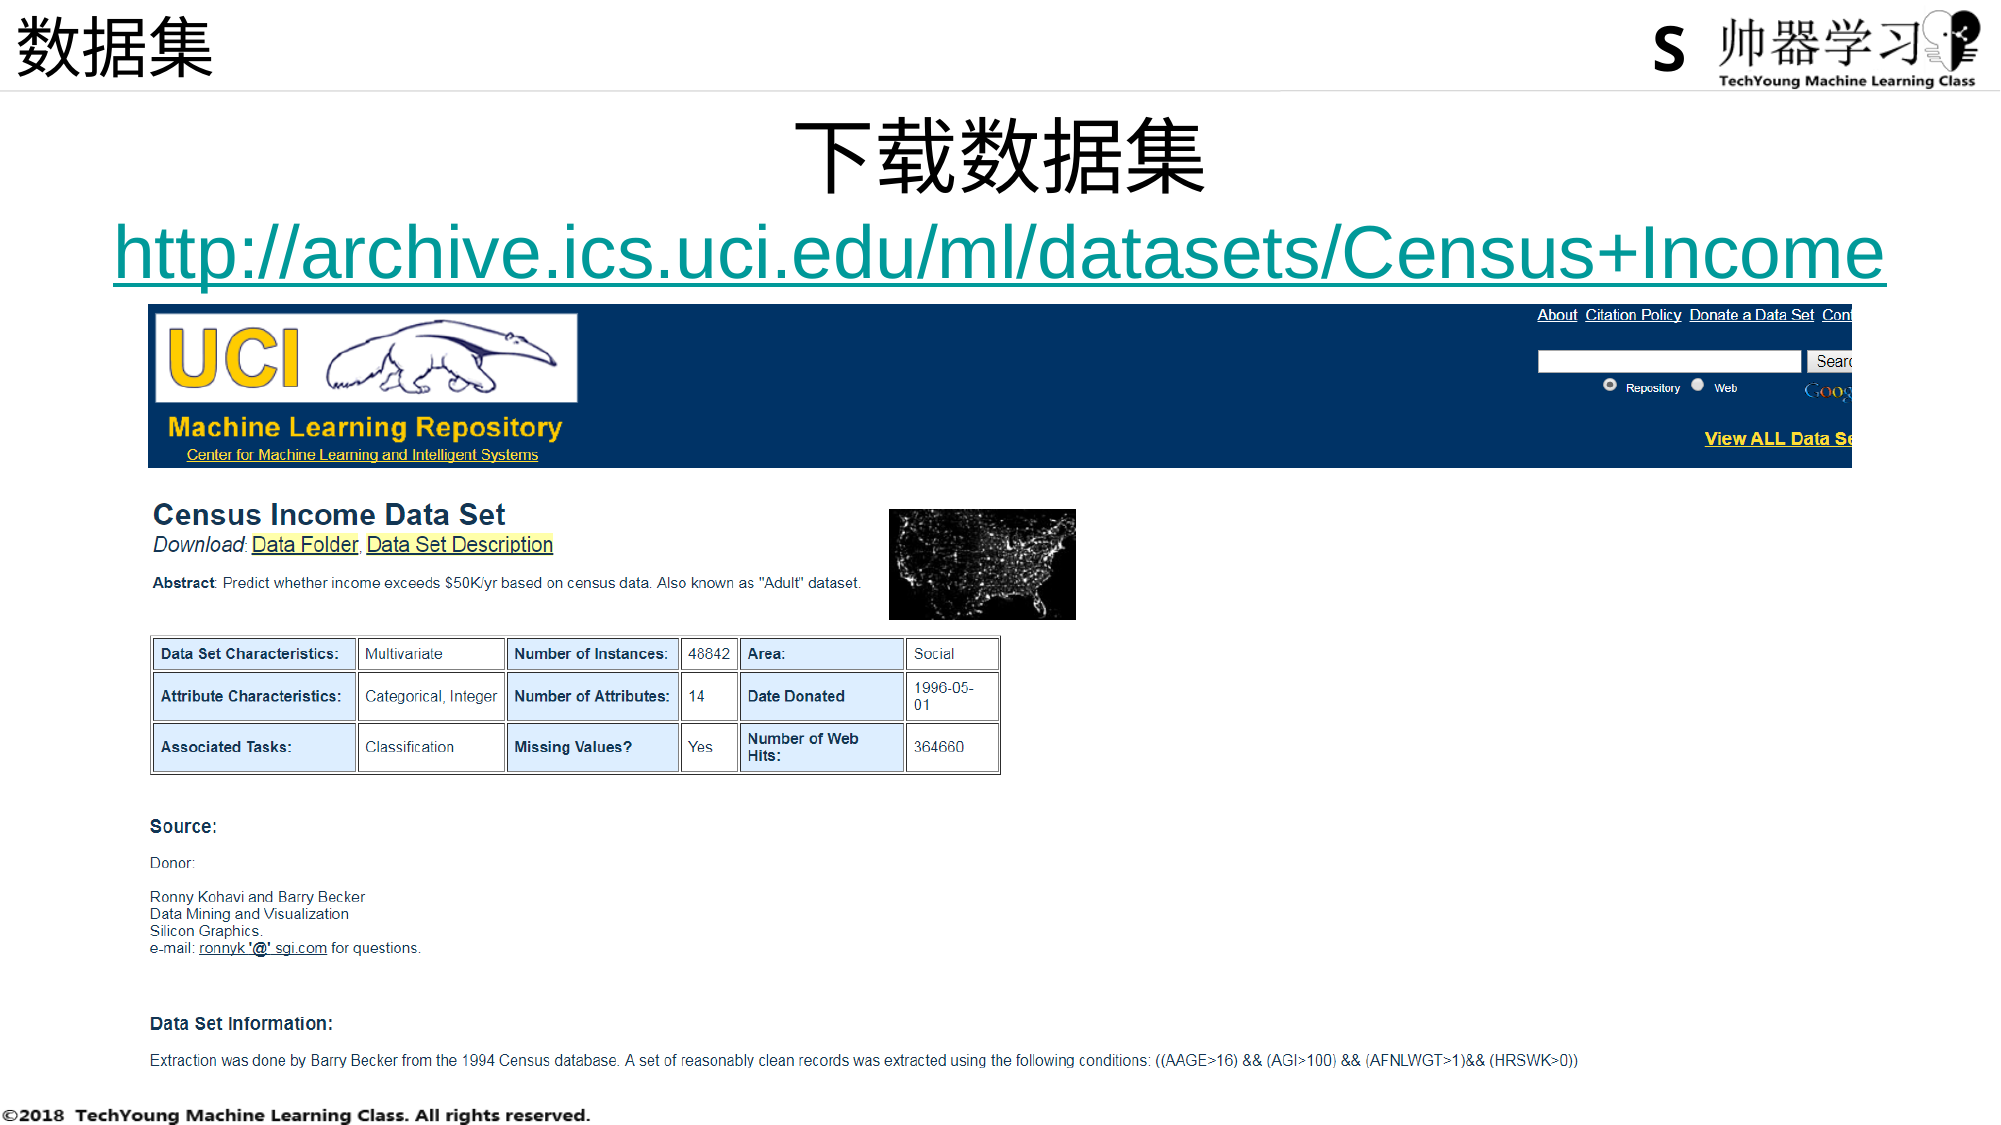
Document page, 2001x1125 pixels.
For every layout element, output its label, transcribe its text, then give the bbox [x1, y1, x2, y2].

picture [0, 0, 2001, 1125]
text_box 下载数据集 http://archive.ics.uci.edu/ml/datasets/Census+Income [0, 96, 2000, 302]
text_box 数据集 [0, 1, 1637, 90]
text_box S [1637, 1, 1709, 91]
